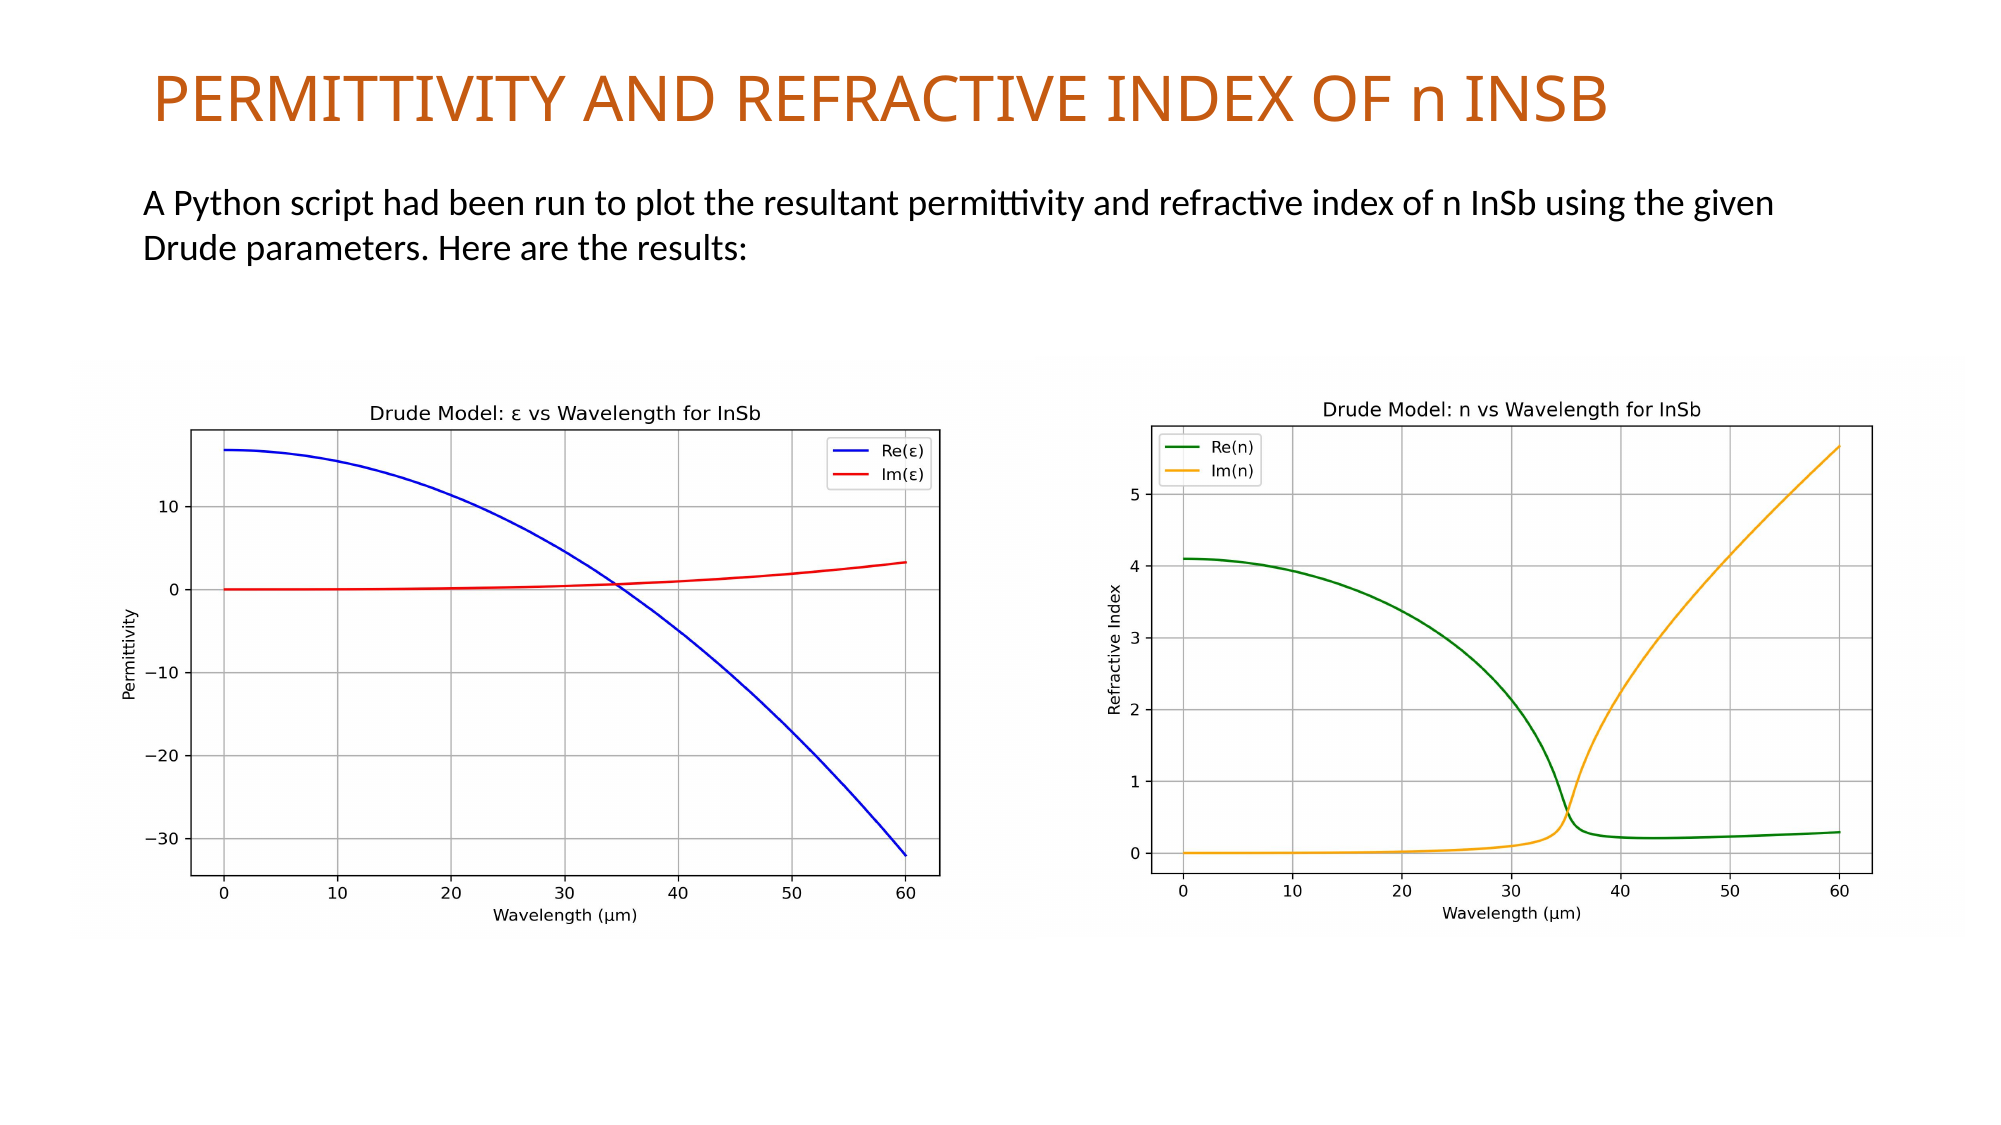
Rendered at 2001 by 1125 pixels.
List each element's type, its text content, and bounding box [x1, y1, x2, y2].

text_box PERMITTIVITY AND REFRACTIVE INDEX OF n INSB [137, 59, 1749, 170]
text_box A Python script had been run to plot the resultant permittivity and refractive index of n InSb using the given Drude parameters. Here are the results: [128, 170, 1872, 276]
picture [70, 356, 1965, 939]
